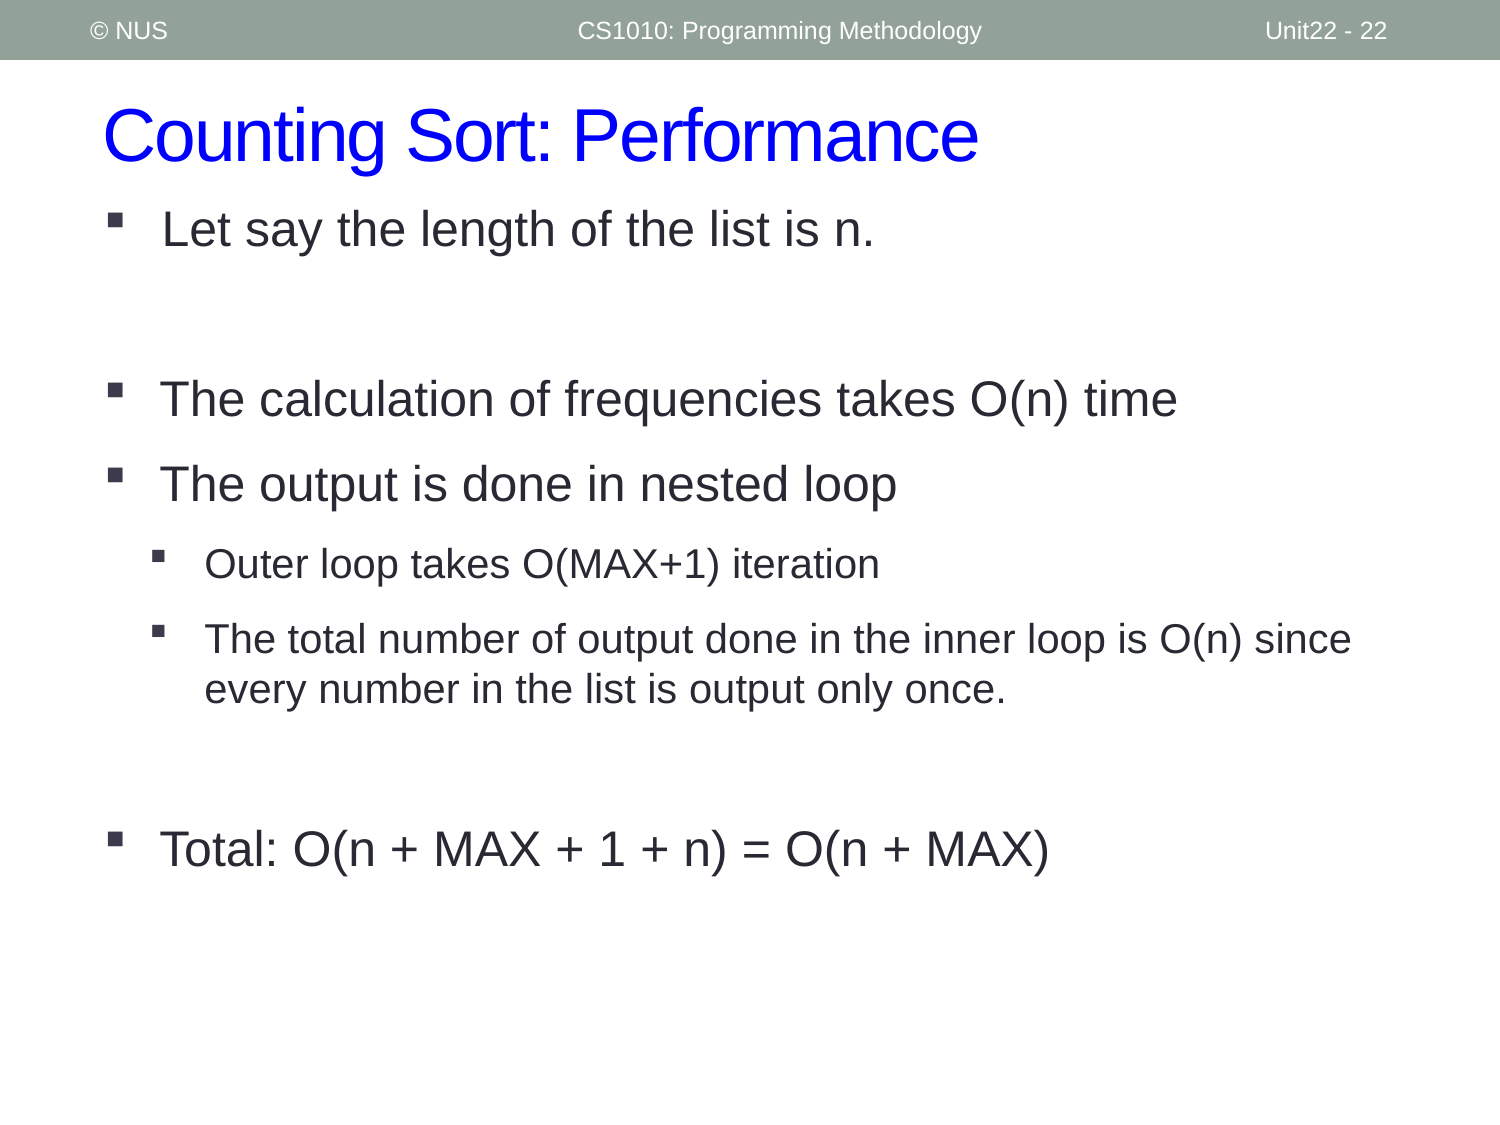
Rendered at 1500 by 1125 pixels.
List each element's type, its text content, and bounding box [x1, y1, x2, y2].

slide_number Unit22 - 22 [1250, 3, 1425, 57]
title Counting Sort: Performance [87, 62, 1463, 200]
footer CS1010: Programming Methodology [562, 3, 1238, 57]
list Let say the length of the list is n. The calculation of frequencies takes O(n) time The output is done in nested loop Outer loop takes O(MAX+1) iteration The total number of output done in the inner loop is O(n) since every number in the list is output only once. Total: O(n + MAX + 1 + n) = O(n + MAX) [88, 188, 1456, 1007]
slide_number © NUS [75, 3, 550, 57]
